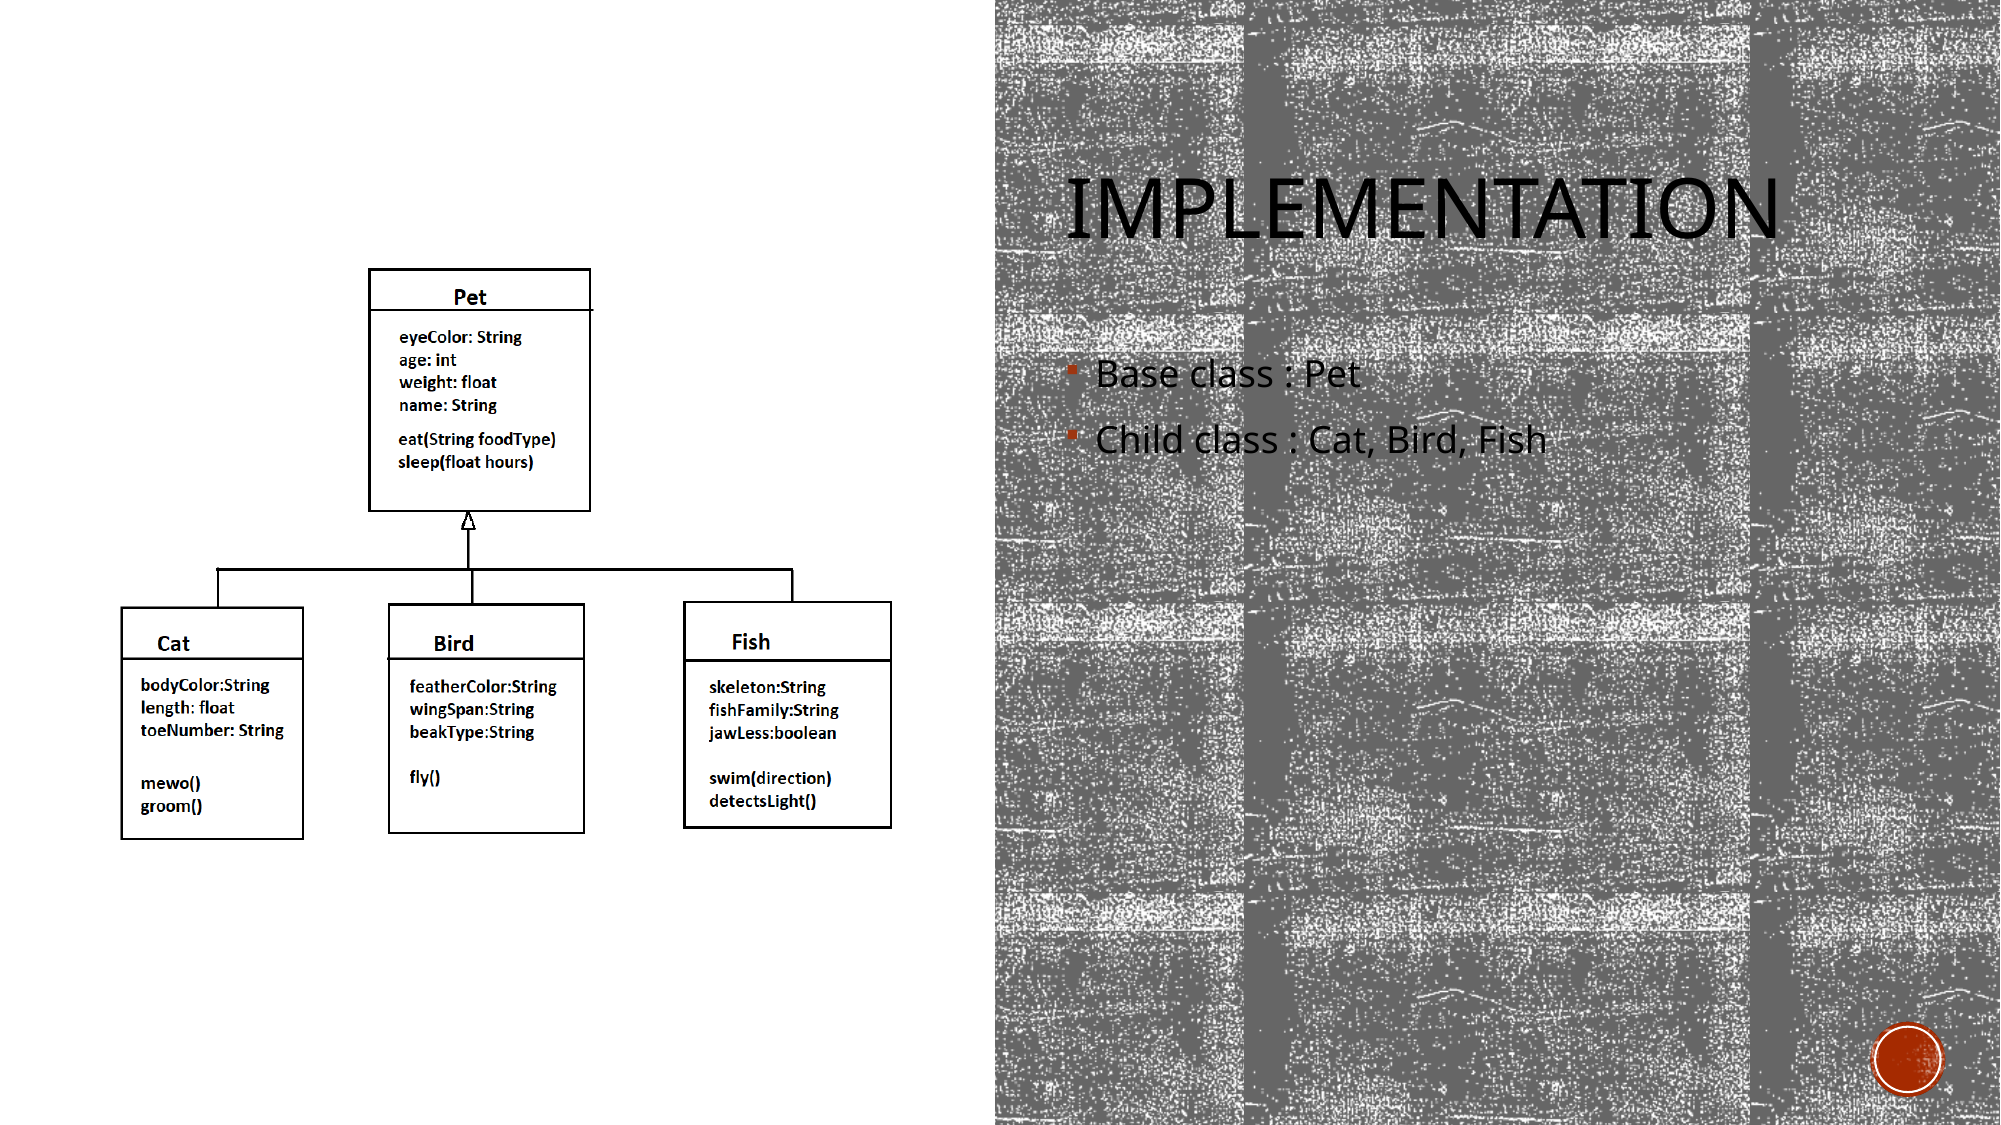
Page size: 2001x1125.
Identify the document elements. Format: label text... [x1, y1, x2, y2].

list Base class : Pet Child class : Cat, Bird, Fish [1050, 348, 1920, 1013]
picture [103, 263, 943, 864]
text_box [1872, 1024, 1943, 1096]
title Implementation [1050, 79, 1920, 344]
text_box [994, 0, 2000, 1125]
